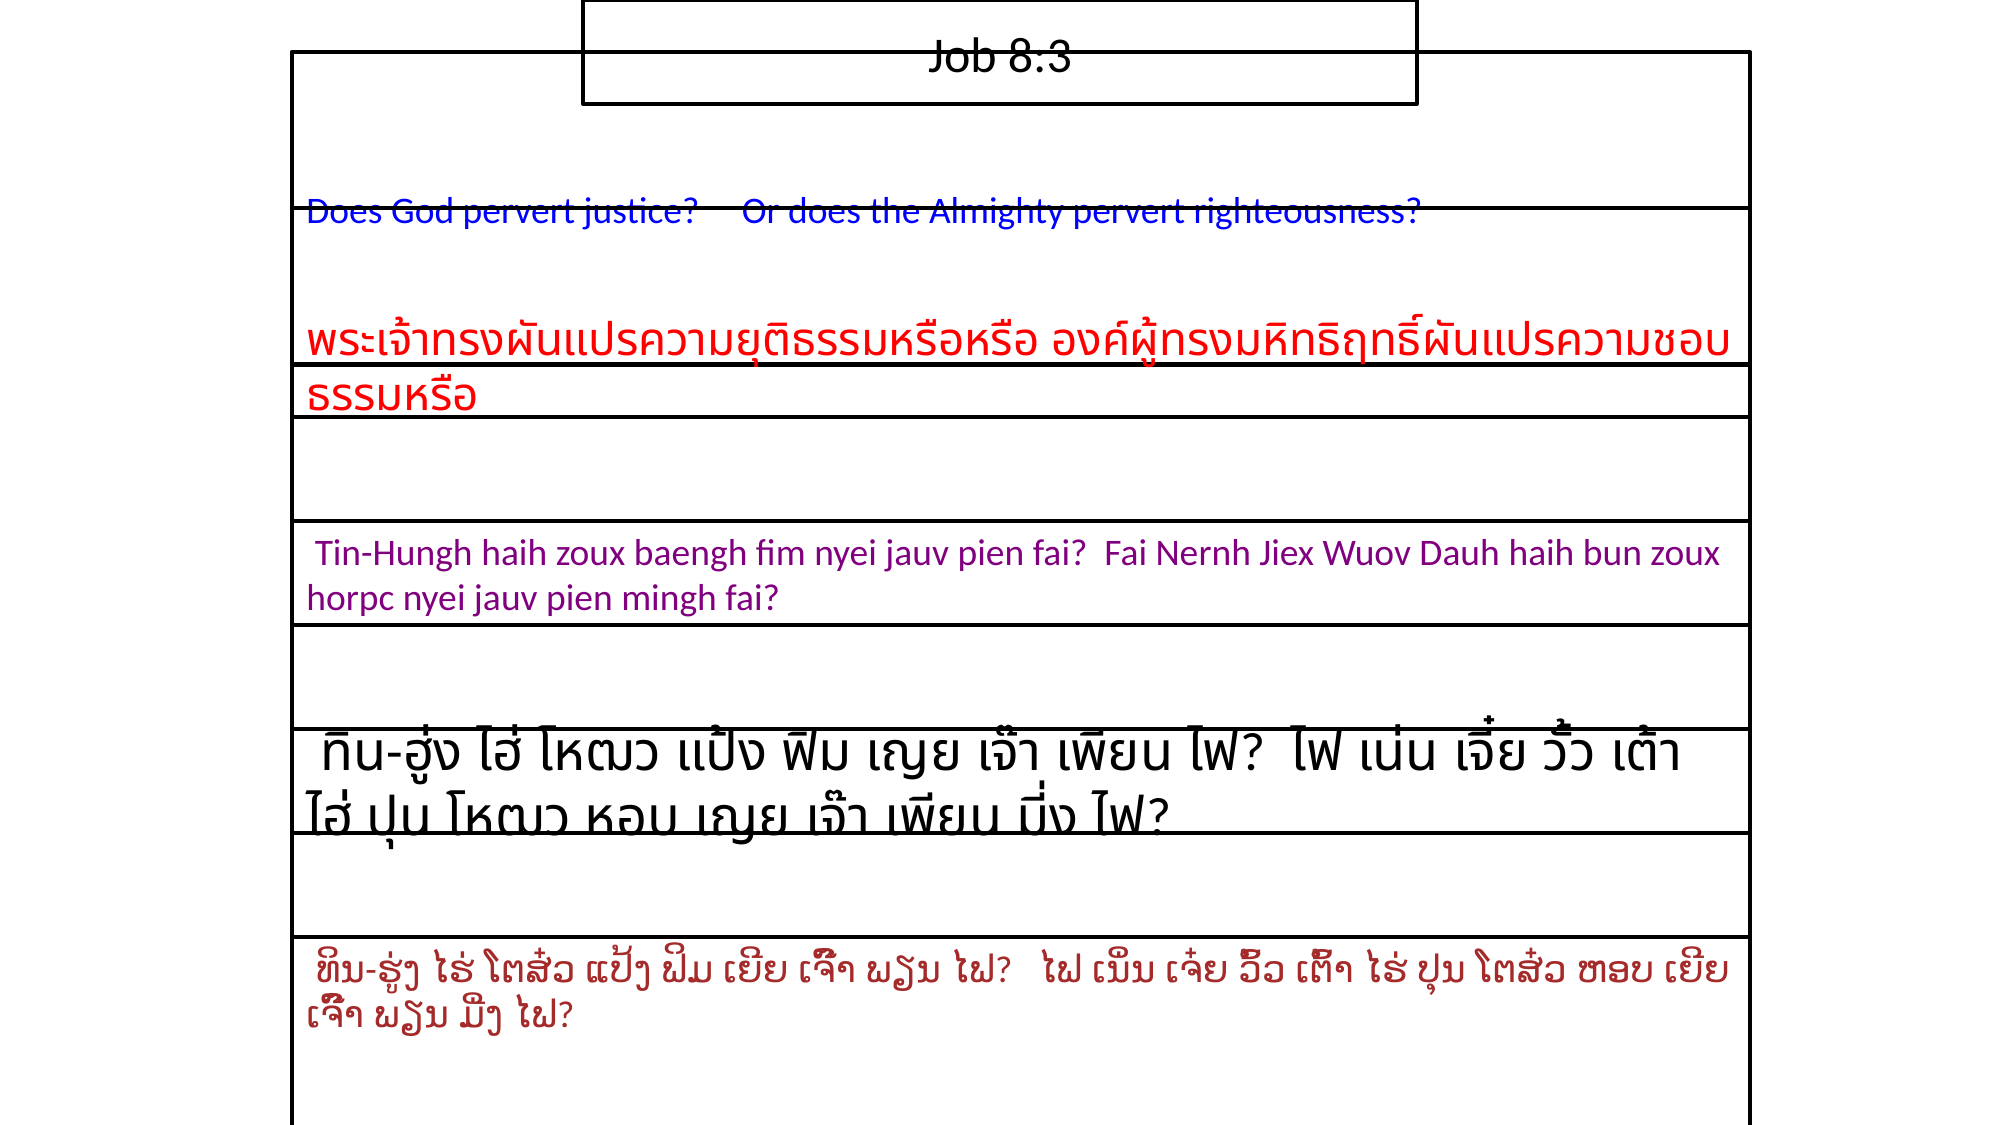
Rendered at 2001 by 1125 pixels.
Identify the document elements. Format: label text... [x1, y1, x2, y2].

text_box ทิน-ฮู่ง ไฮ่ โหฒว แป้ง ฟิม เญย เจ๊า เพียน ไฟ? ไฟ เน่น เจี๋ย วั้ว เต้า ไฮ่ ปุน โหฒว หอบ เญย เจ๊า เพียน มี่ง ไฟ? [290, 623, 1752, 831]
text_box ທິນ-ຮູ່ງ ໄຮ່ ໂຕສ໋ວ ແປ້ງ ຟິມ ເຍີຍ ເຈົ໊າ ພຽນ ໄຟ? ໄຟ ເນິ່ນ ເຈ໋ຍ ວົ້ວ ເຕົ້າ ໄຮ່ ປຸນ ໂຕສ໋ວ ຫອບ ເຍີຍ ເຈົ໊າ ພຽນ ມີ່ງ ໄຟ? [290, 831, 1752, 1125]
text_box Does God pervert justice? Or does the Almighty pervert righteousness? [290, 50, 1752, 206]
text_box ​พระ​เจ้า​ทรง​ผัน​แปร​ความ​ยุติธรรม​หรือหรือ องค์​ผู้​ทรง​มหิทธิ​ฤทธิ์​ผัน​แปร​ความ​ชอบธรรม​หรือ [290, 206, 1752, 415]
text_box Tin-Hungh haih zoux baengh fim nyei jauv pien fai? Fai Nernh Jiex Wuov Dauh haih bun zoux horpc nyei jauv pien mingh fai? [290, 415, 1752, 623]
text_box Job 8:3 [581, 0, 1419, 50]
